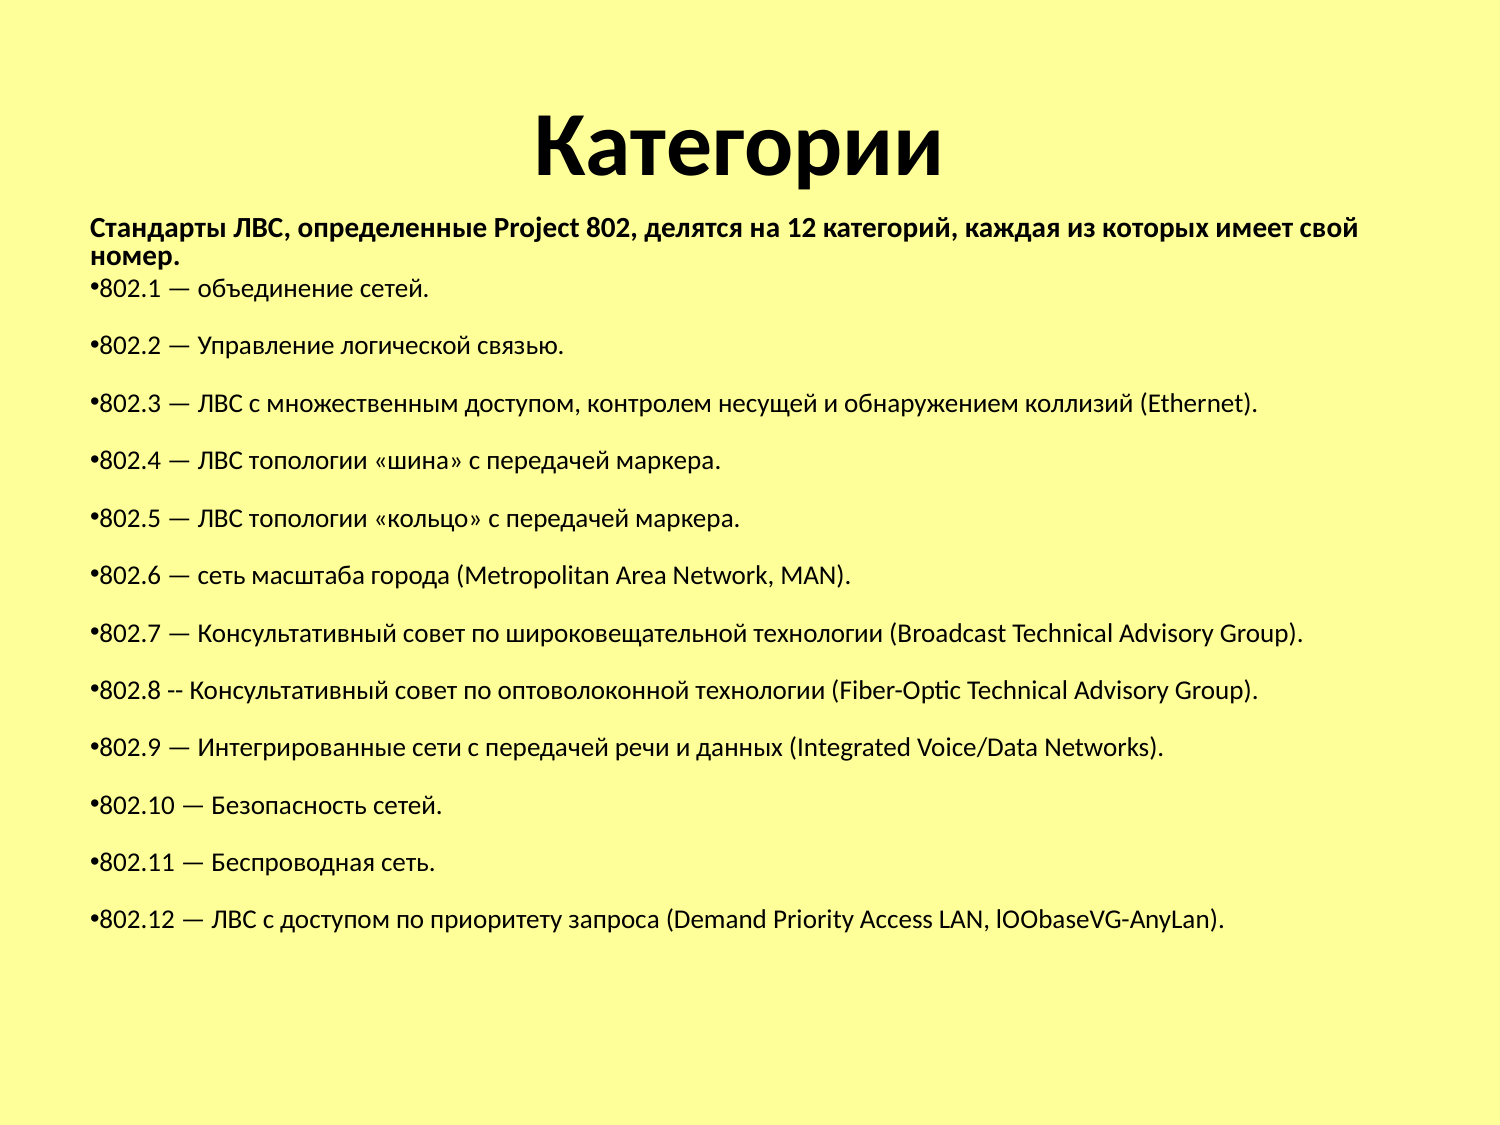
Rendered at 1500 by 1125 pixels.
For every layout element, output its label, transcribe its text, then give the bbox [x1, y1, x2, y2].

title Категории [75, 45, 1425, 208]
list Стандарты ЛВС, определенные Project 802, делятся на 12 категорий, каждая из которых имеет свой номер. 802.1 — объединение сетей. 802.2 — Управление логической связью. 802.3 — ЛВС с множественным доступом, контролем несущей и обнаружением коллизий (Ethernet). 802.4 — ЛВС топологии «шина» с передачей маркера. 802.5 — ЛВС топологии «кольцо» с передачей маркера. 802.6 — сеть масштаба города (Metropolitan Area Network, MAN). 802.7 — Консультативный совет по широковещательной технологии (Broadcast Technical Advisory Group). 802.8 -- Консультативный совет по оптоволоконной технологии (Fiber-Optic Technical Advisory Group). 802.9 — Интегрированные сети с передачей речи и данных (Integrated Voice/Data Networks). 802.10 — Безопасность сетей. 802.11 — Беспроводная сеть. 802.12 — ЛВС с доступом по приоритету запроса (Demand Priority Access LAN, lOObaseVG-AnyLan). [75, 208, 1425, 1005]
